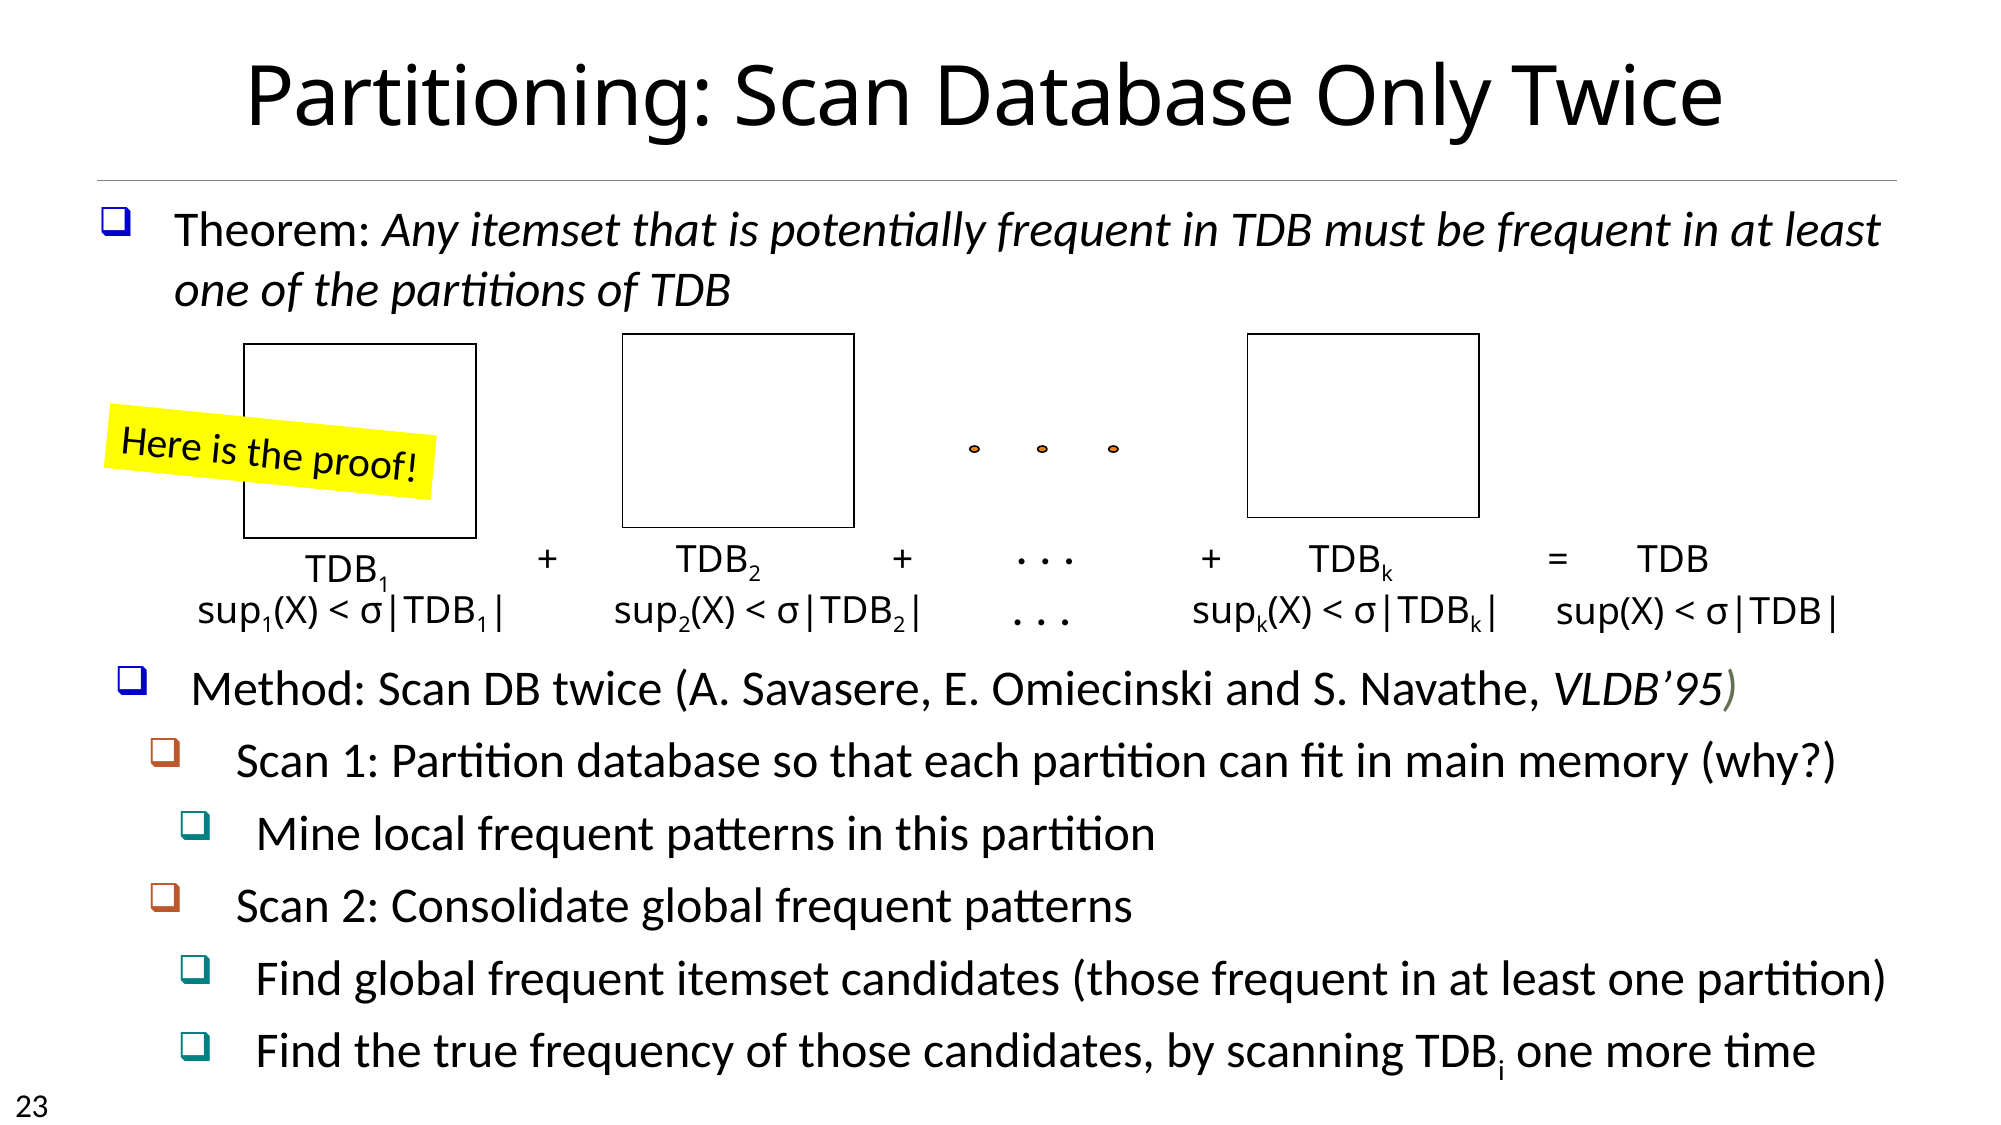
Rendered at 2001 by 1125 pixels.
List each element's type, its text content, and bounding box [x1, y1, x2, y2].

text_box Method: Scan DB twice (A. Savasere, E. Omiecinski and S. Navathe, VLDB’95) Scan 1: Partition database so that each partition can fit in main memory (why?) Mine local frequent patterns in this partition Scan 2: Consolidate global frequent patterns Find global frequent itemset candidates (those frequent in at least one partition) Find the true frequency of those candidates, by scanning TDBi one more time [99, 647, 1917, 1082]
title Partitioning: Scan Database Only Twice [133, 50, 1838, 150]
list Theorem: Any itemset that is potentially frequent in TDB must be frequent in at least one of the partitions of TDB [83, 189, 1934, 316]
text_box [116, 333, 1882, 640]
